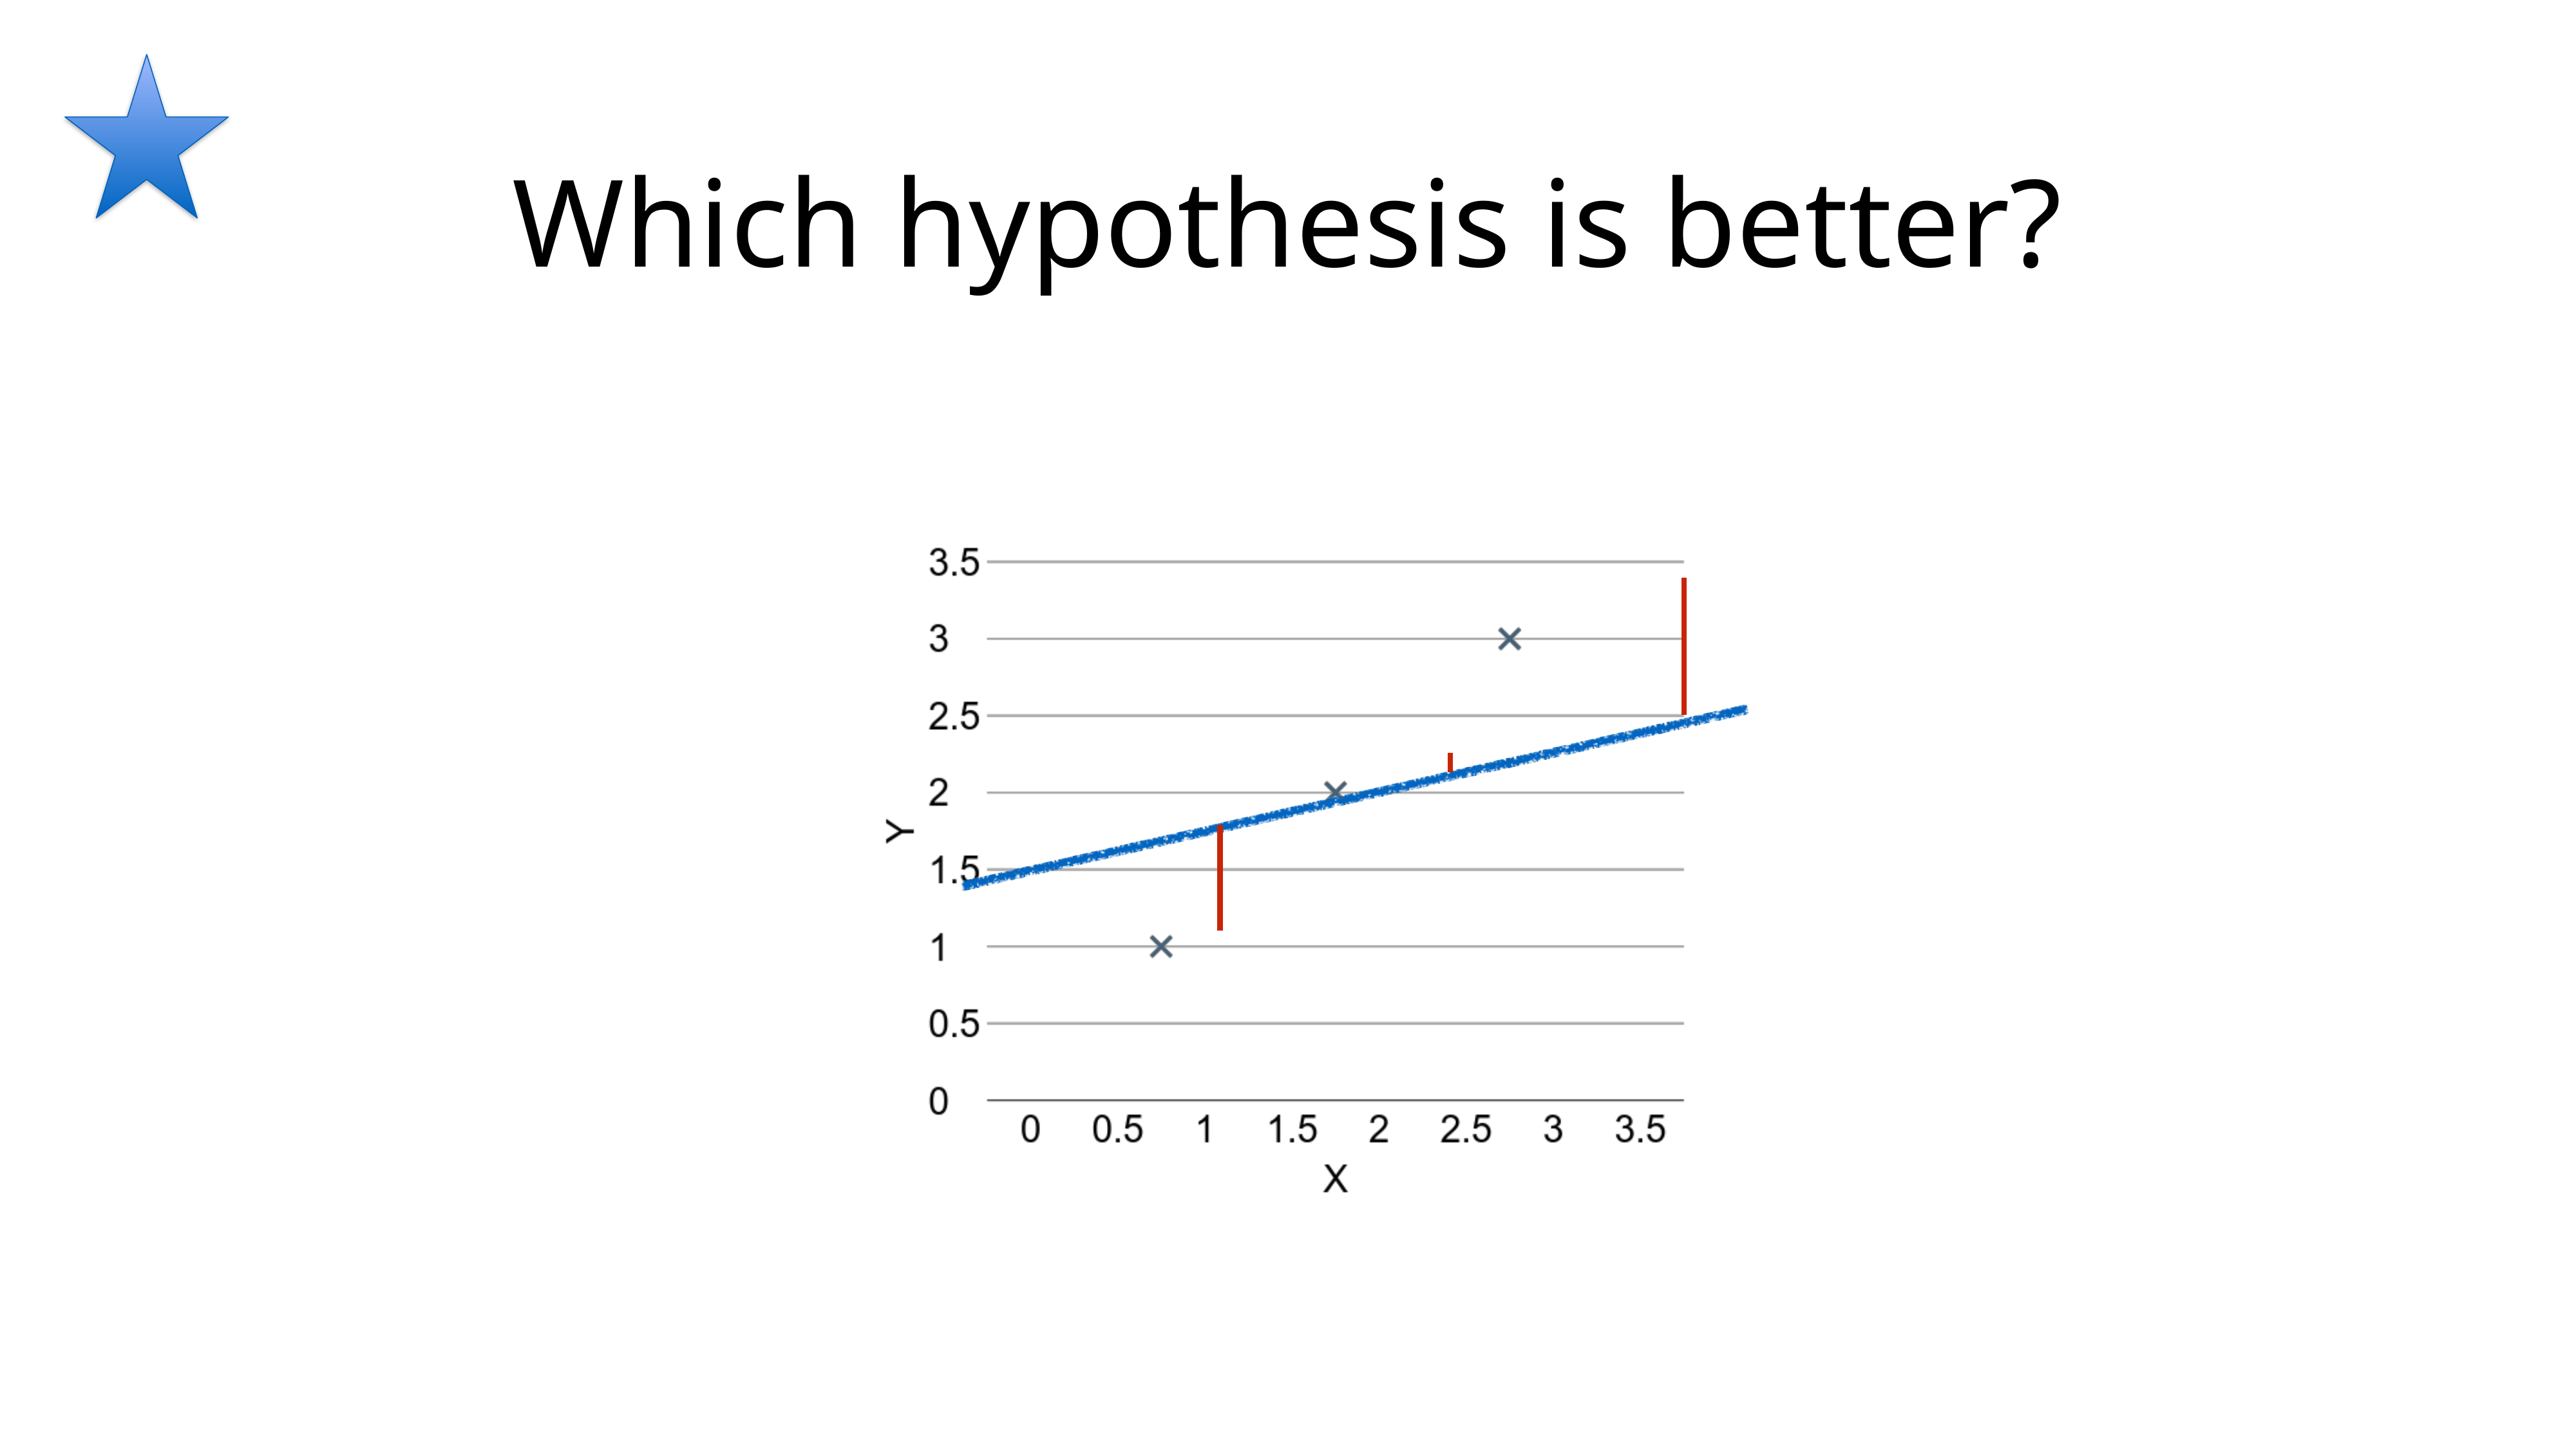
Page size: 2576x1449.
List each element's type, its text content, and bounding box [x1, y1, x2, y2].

title Which hypothesis is better? [0, 37, 2576, 401]
text_box [64, 53, 229, 219]
picture [871, 516, 1764, 1240]
